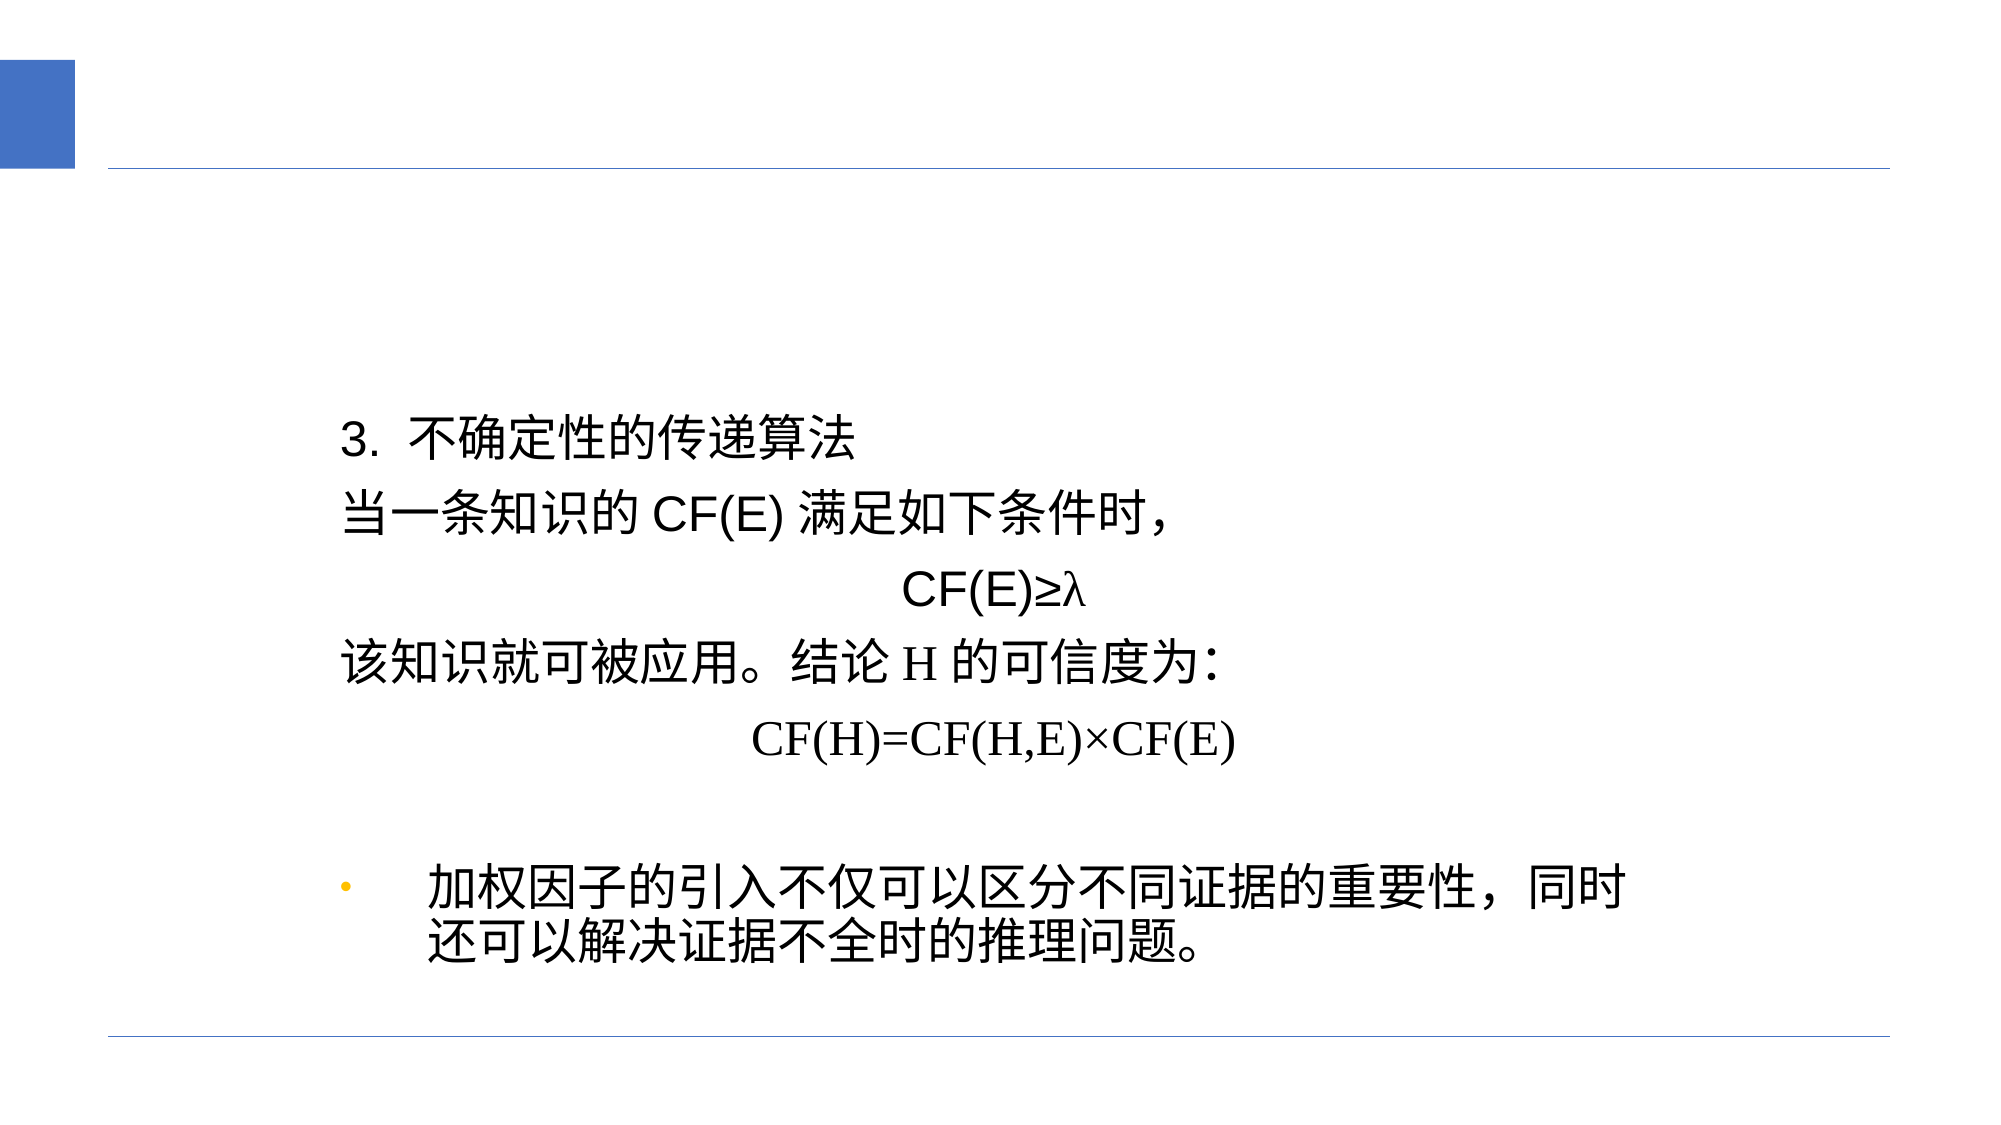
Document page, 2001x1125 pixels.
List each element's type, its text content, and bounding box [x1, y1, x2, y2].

list 3. 不确定性的传递算法 当一条知识的CF(E)满足如下条件时， CF(E)≥λ 该知识就可被应用。结论H的可信度为： CF(H)=CF(H,E)×CF(E) 加权因子的引入不仅可以区分不同证据的重要性，同时还可以解决证据不全时的推理问题。 [324, 249, 1663, 1038]
